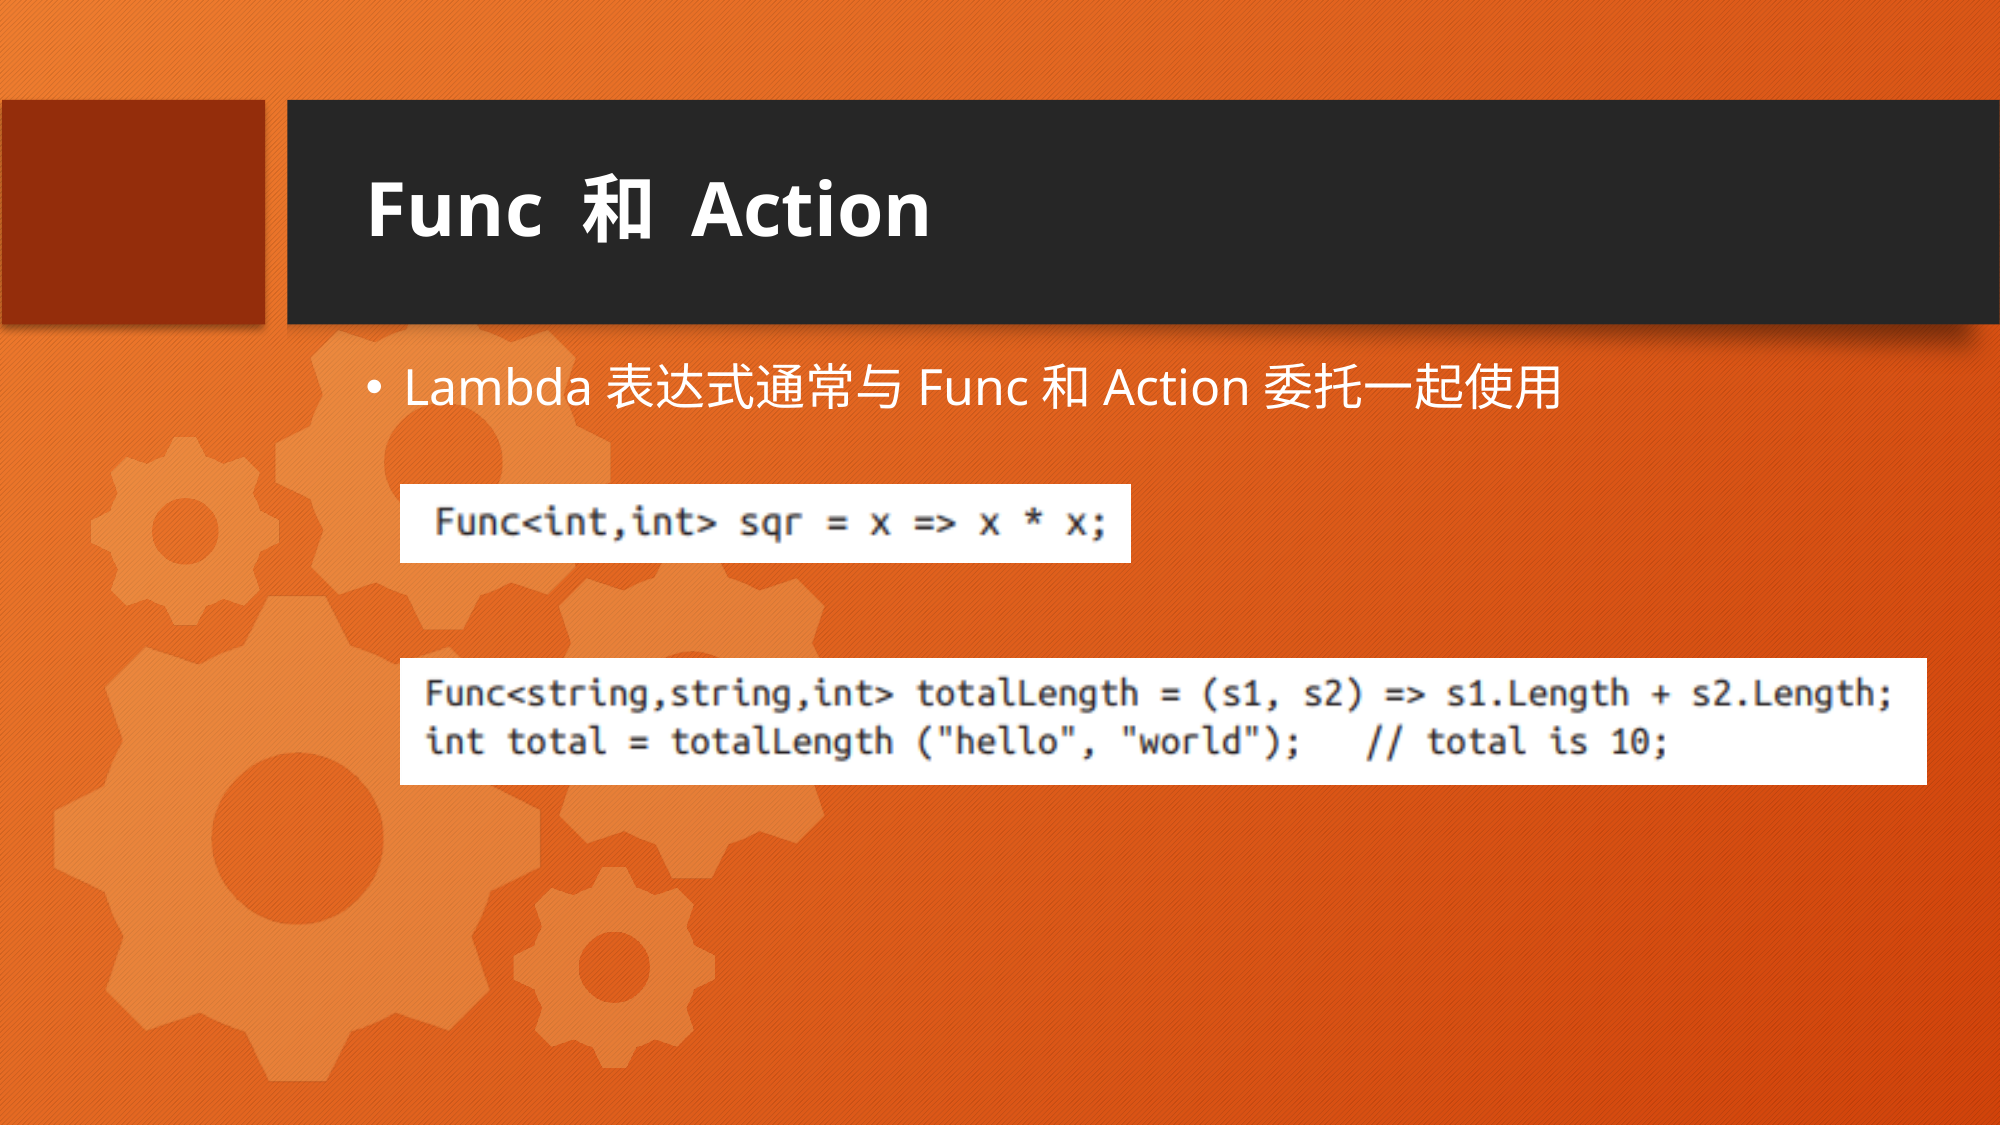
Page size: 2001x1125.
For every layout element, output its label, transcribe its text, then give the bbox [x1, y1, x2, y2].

title Func 和 Action [350, 123, 1928, 301]
list Lambda表达式通常与Func和Action委托一起使用 [350, 354, 1928, 962]
picture [399, 657, 1927, 785]
picture [11, 226, 2000, 1109]
picture [399, 484, 1132, 563]
